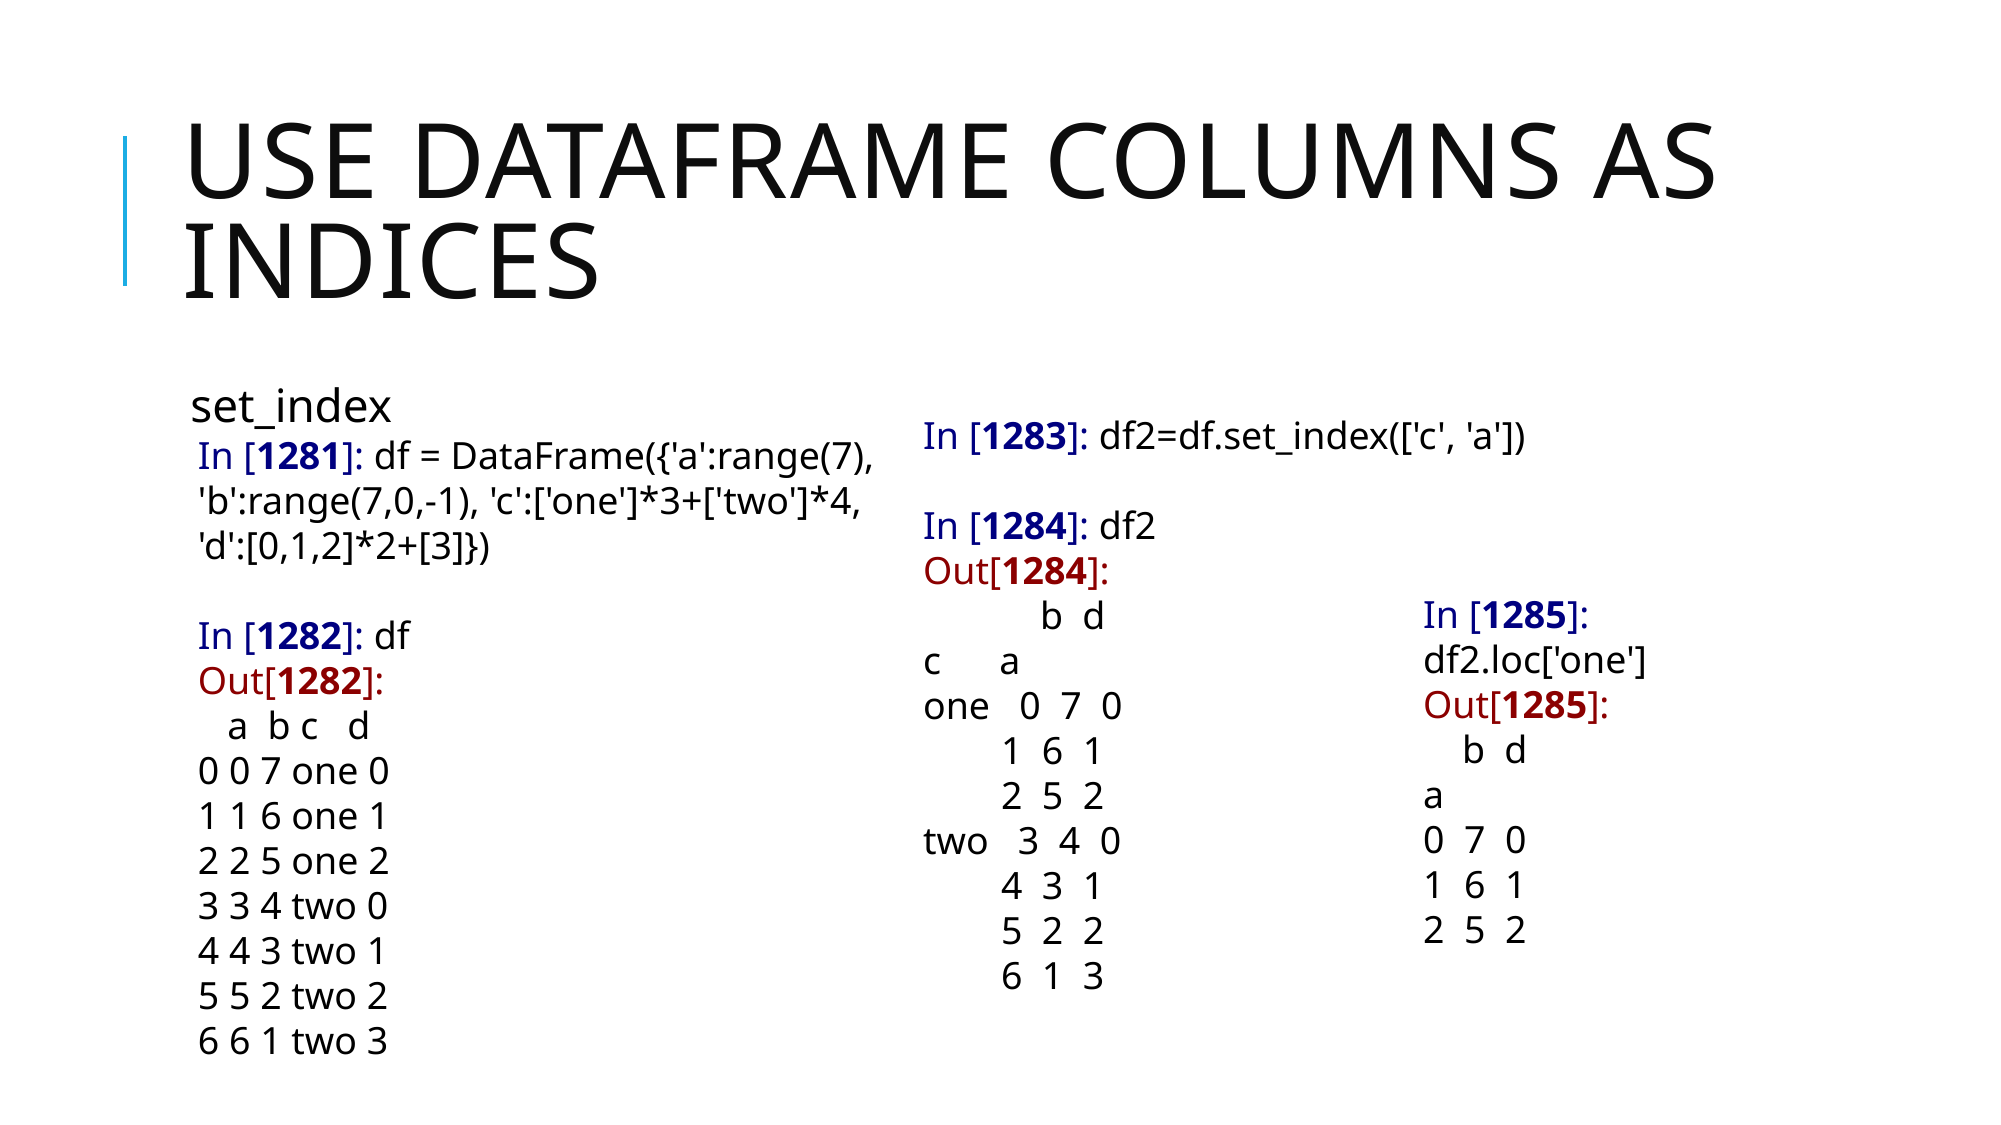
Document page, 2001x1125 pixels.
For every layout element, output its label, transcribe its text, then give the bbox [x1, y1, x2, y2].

text_box In [1283]: df2=df.set_index(['c', 'a']) In [1284]: df2 Out[1284]: b d c a one 0 7 0 1 6 1 2 5 2 two 3 4 0 4 3 1 5 2 2 6 1 3 [908, 404, 1909, 1095]
list set_index [168, 375, 1763, 1035]
text_box In [1285]: df2.loc['one'] Out[1285]: b d a 0 7 0 1 6 1 2 5 2 [1408, 583, 1817, 959]
title Use DataFrame columns as indices [168, 96, 1763, 342]
text_box In [1281]: df = DataFrame({'a':range(7), 'b':range(7,0,-1), 'c':['one']*3+['two']*4, 'd':[0,1,2]*2+[3]}) In [1282]: df Out[1282]: a b c d 0 0 7 one 0 1 1 6 one 1 2 2 5 one 2 3 3 4 two 0 4 4 3 two 1 5 5 2 two 2 6 6 1 two 3 [183, 424, 891, 1070]
